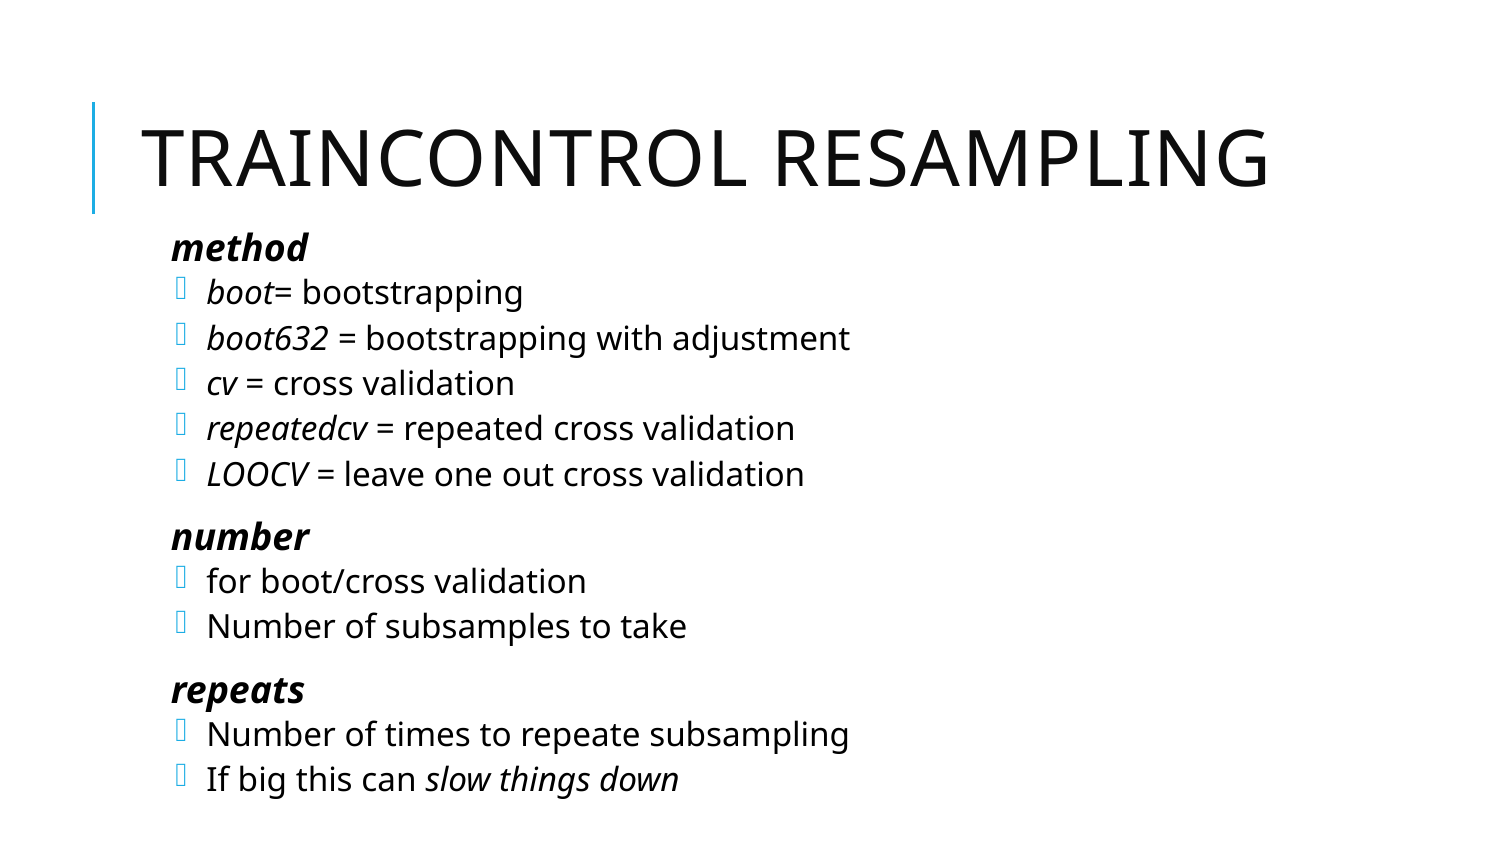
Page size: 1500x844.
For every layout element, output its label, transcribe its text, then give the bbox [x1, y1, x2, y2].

list method boot= bootstrapping boot632 = bootstrapping with adjustment cv = cross validation repeatedcv = repeated cross validation LOOCV = leave one out cross validation number for boot/cross validation Number of subsamples to take repeats Number of times to repeate subsampling If big this can slow things down [152, 221, 1348, 844]
title trainControl resampling [126, 71, 1322, 257]
